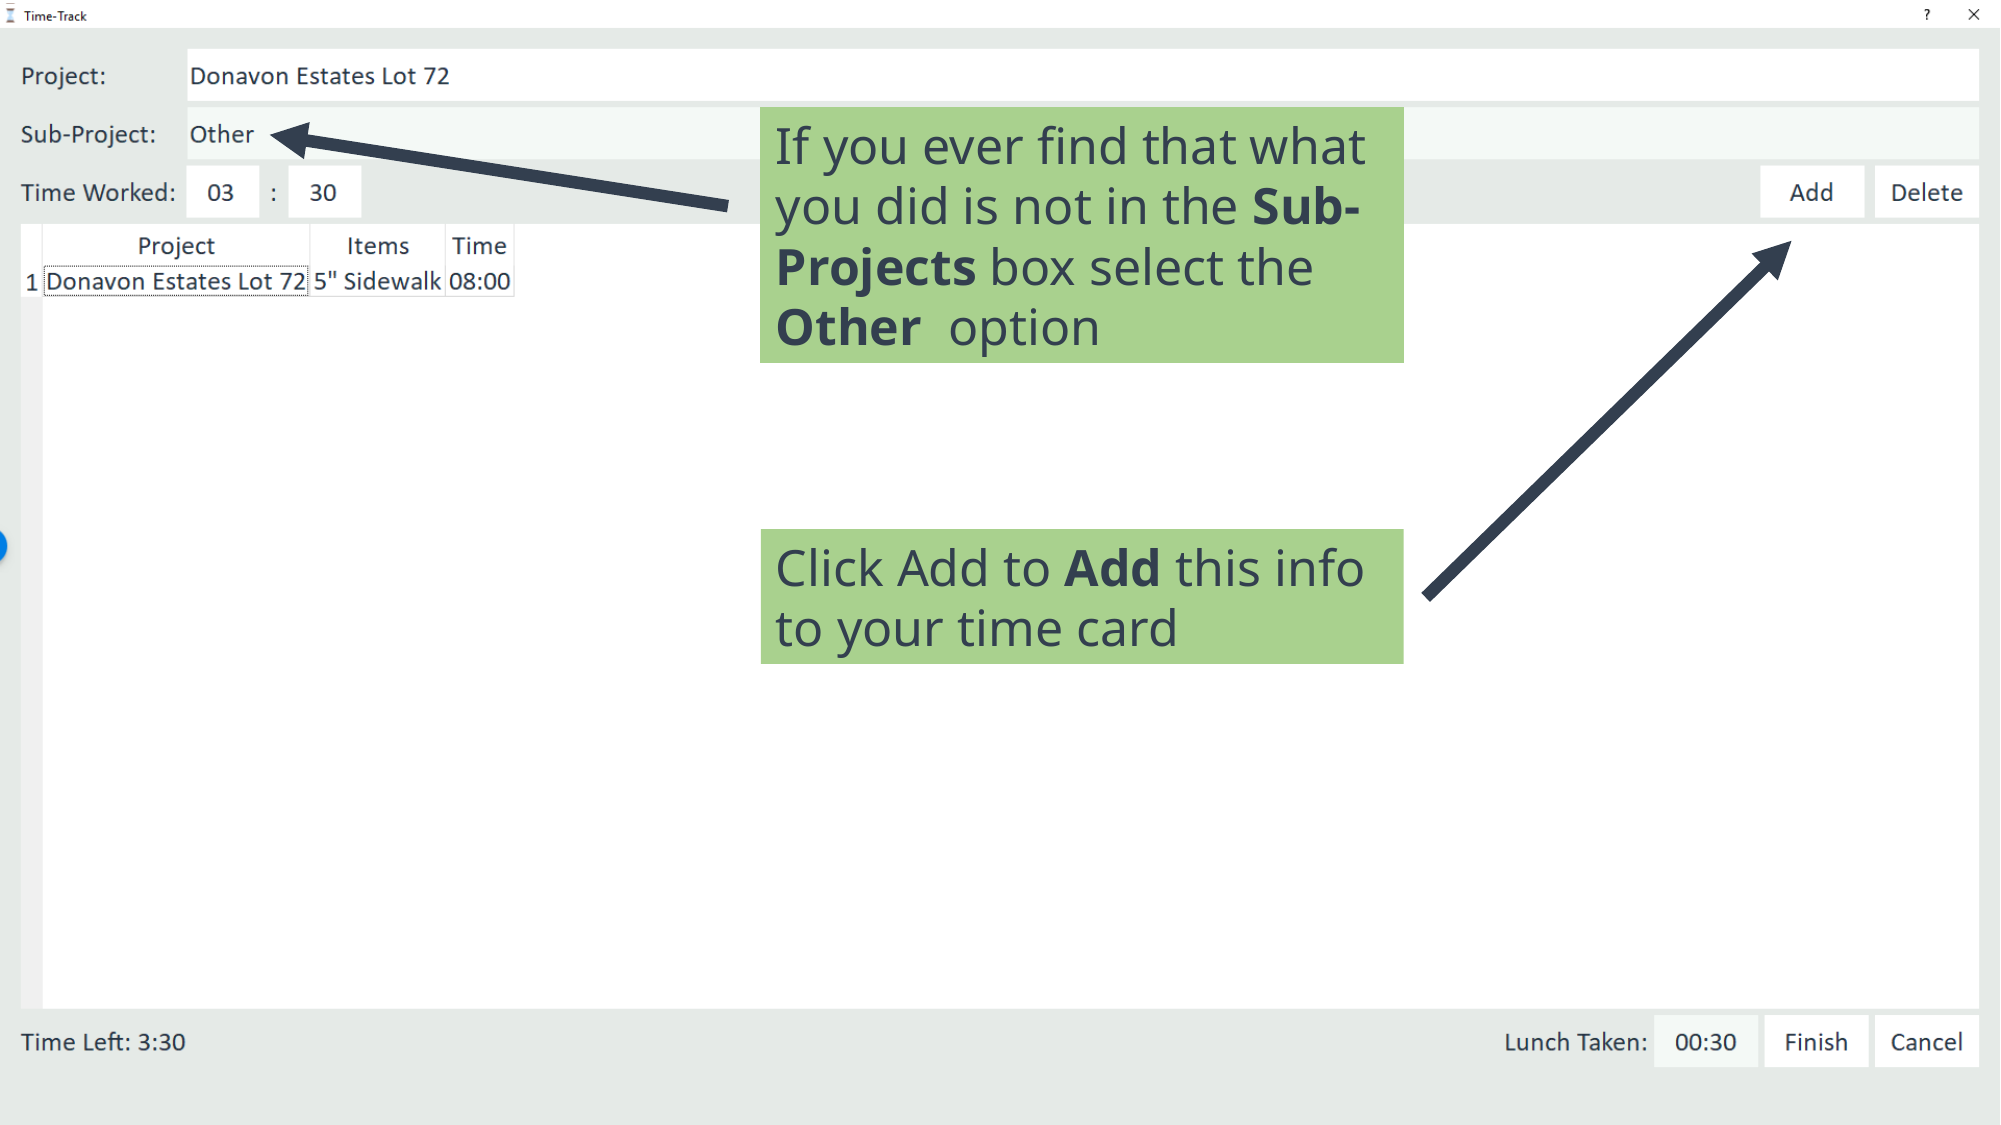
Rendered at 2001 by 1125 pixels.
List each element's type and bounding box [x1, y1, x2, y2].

picture [0, 0, 2000, 1125]
text_box [1425, 240, 1792, 598]
text_box [269, 134, 728, 207]
